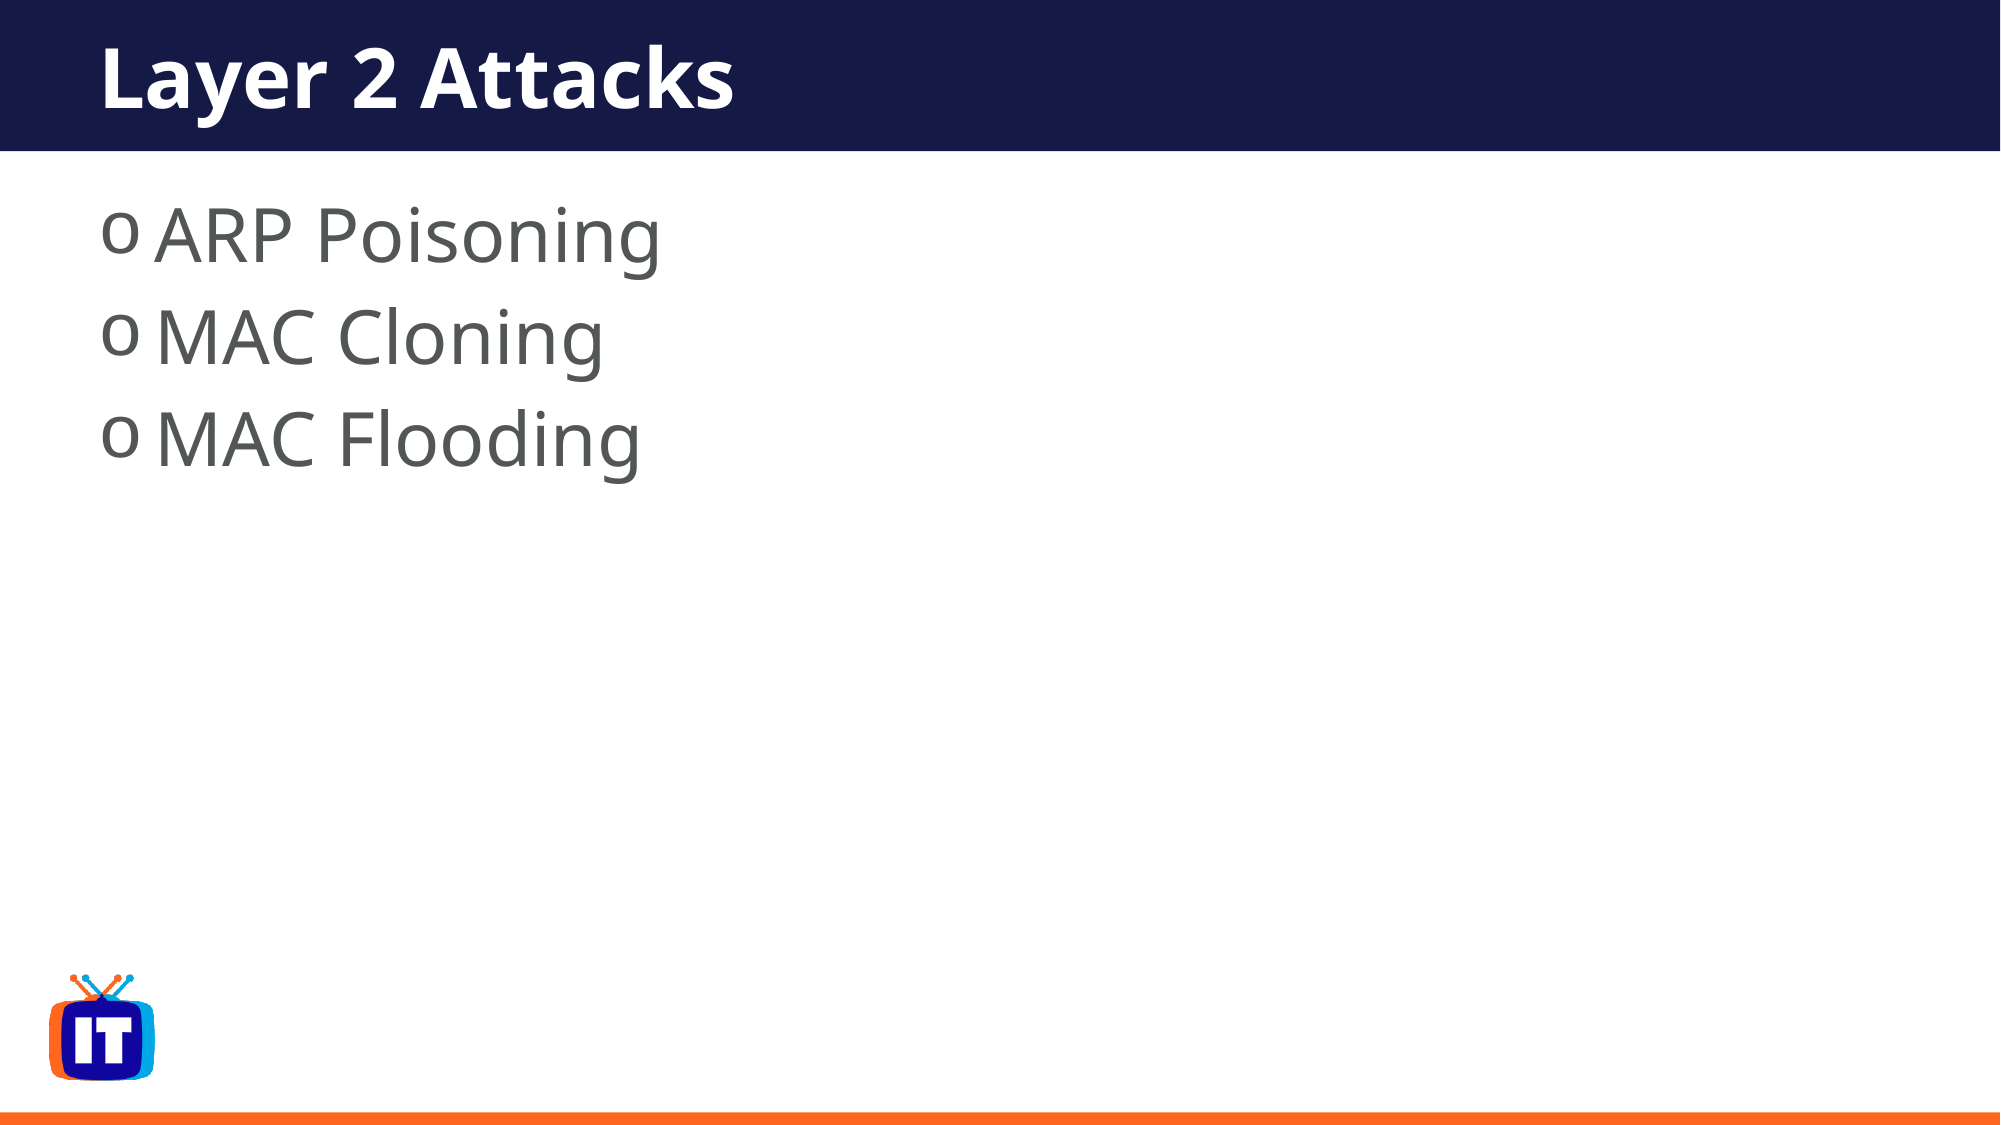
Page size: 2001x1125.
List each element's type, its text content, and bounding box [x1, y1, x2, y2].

title Layer 2 Attacks [83, 0, 1917, 168]
picture [45, 968, 158, 1087]
list ARP Poisoning MAC Cloning MAC Flooding [83, 190, 1917, 960]
